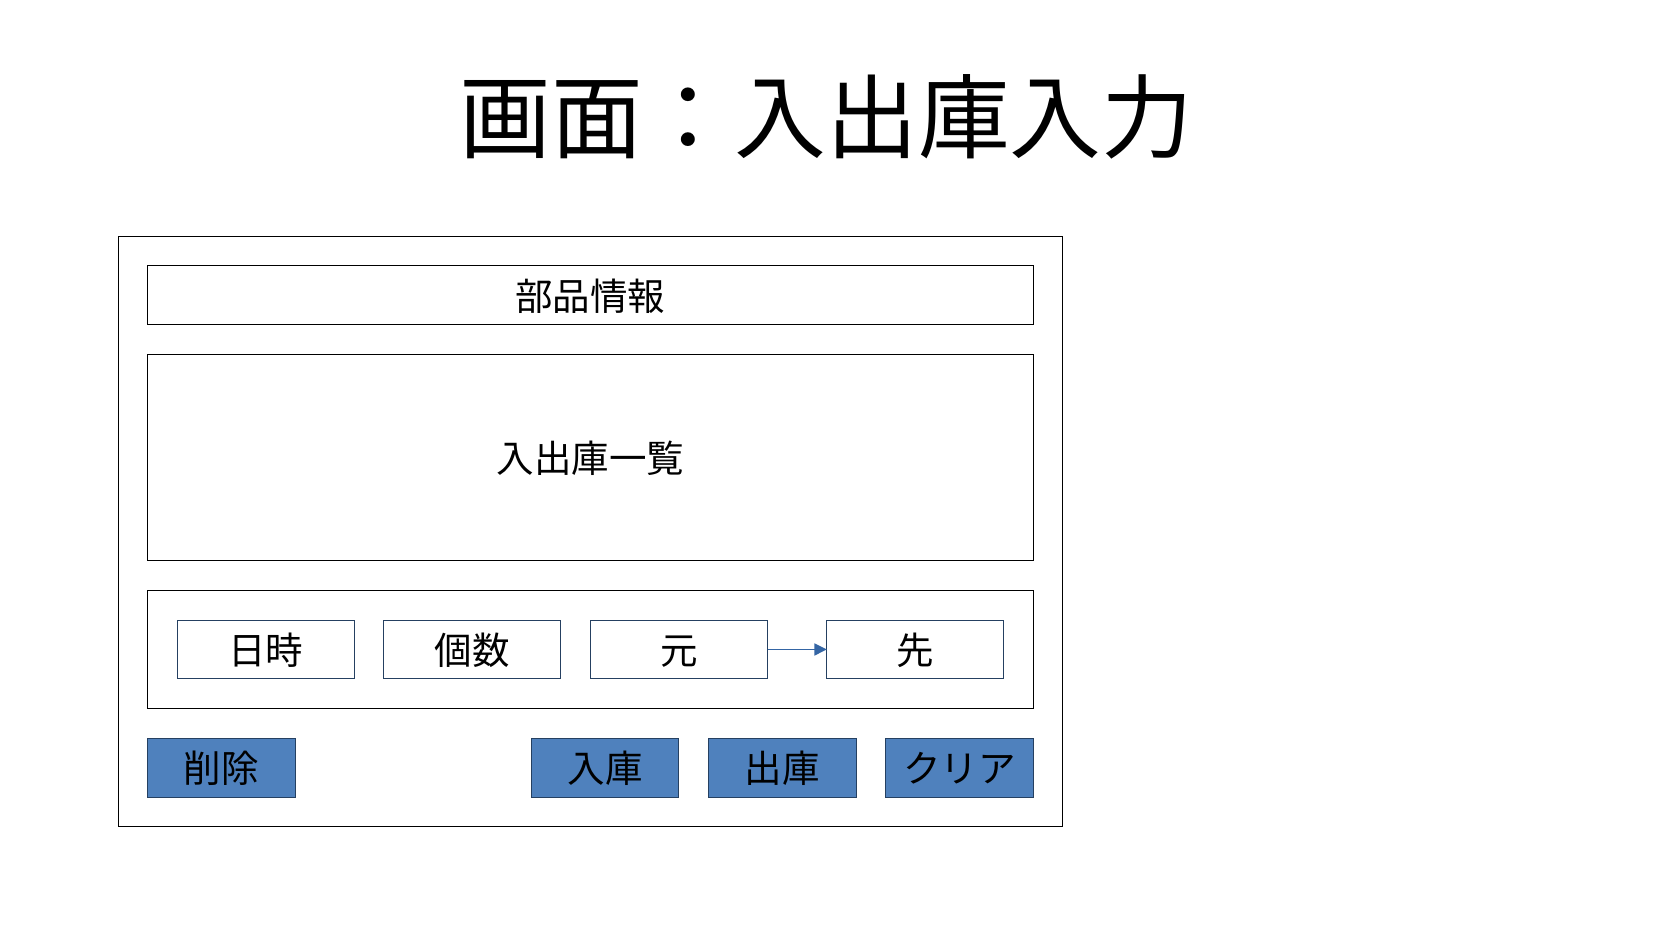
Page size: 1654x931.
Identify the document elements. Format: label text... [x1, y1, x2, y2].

text_box 部品情報 [147, 265, 1034, 325]
text_box [118, 236, 1063, 827]
text_box 元 [590, 620, 768, 679]
text_box 入庫 [531, 738, 679, 798]
text_box 入出庫一覧 [147, 354, 1034, 561]
text_box [147, 590, 1034, 709]
text_box 削除 [147, 738, 296, 798]
text_box 日時 [177, 620, 355, 679]
text_box 個数 [383, 620, 561, 679]
text_box クリア [885, 738, 1034, 798]
text_box 出庫 [708, 738, 857, 798]
text_box 先 [826, 620, 1004, 679]
title 画面：入出庫入力 [82, 37, 1571, 193]
